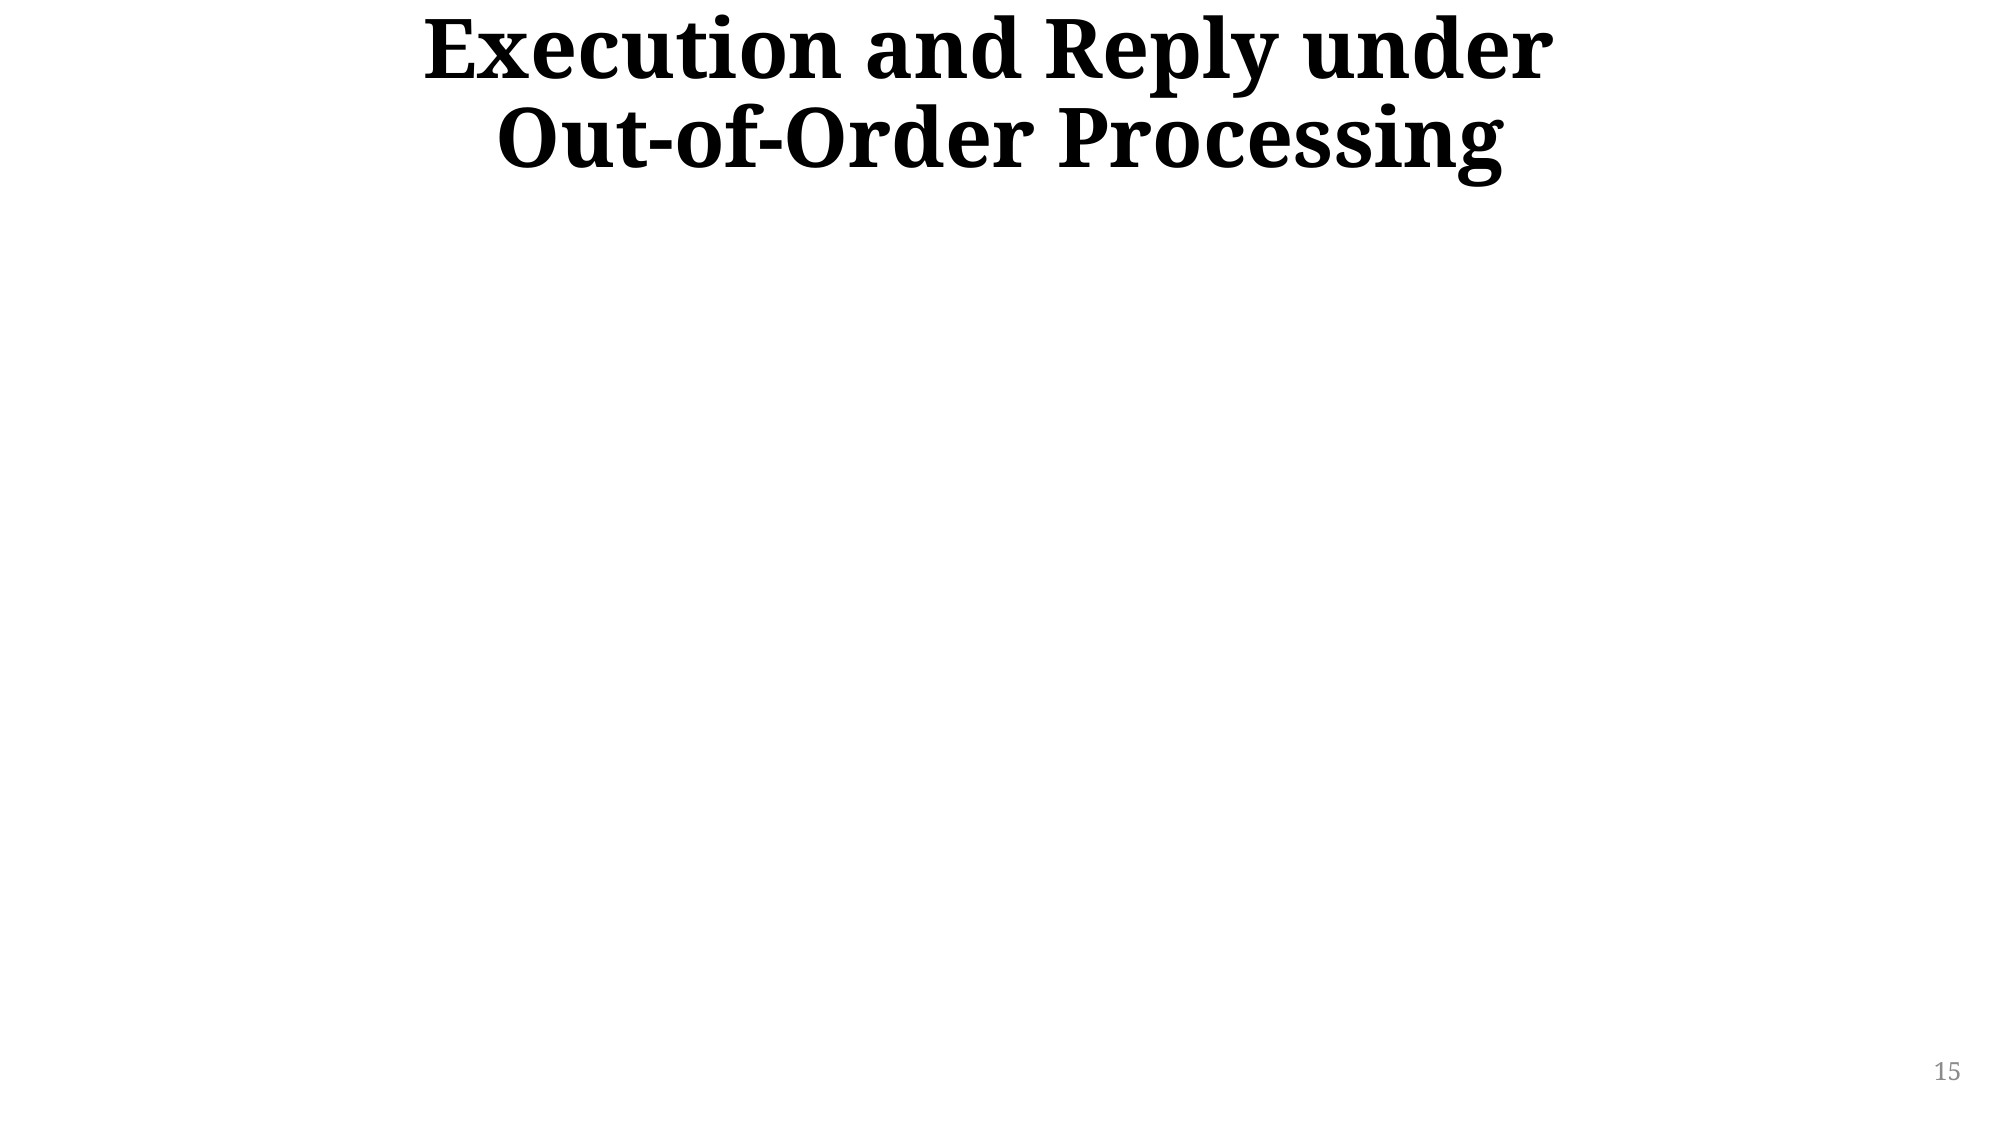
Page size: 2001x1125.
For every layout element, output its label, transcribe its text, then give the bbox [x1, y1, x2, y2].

slide_number 15 [1526, 1042, 1977, 1103]
title Execution and Reply under Out-of-Order Processing [137, 0, 1863, 194]
